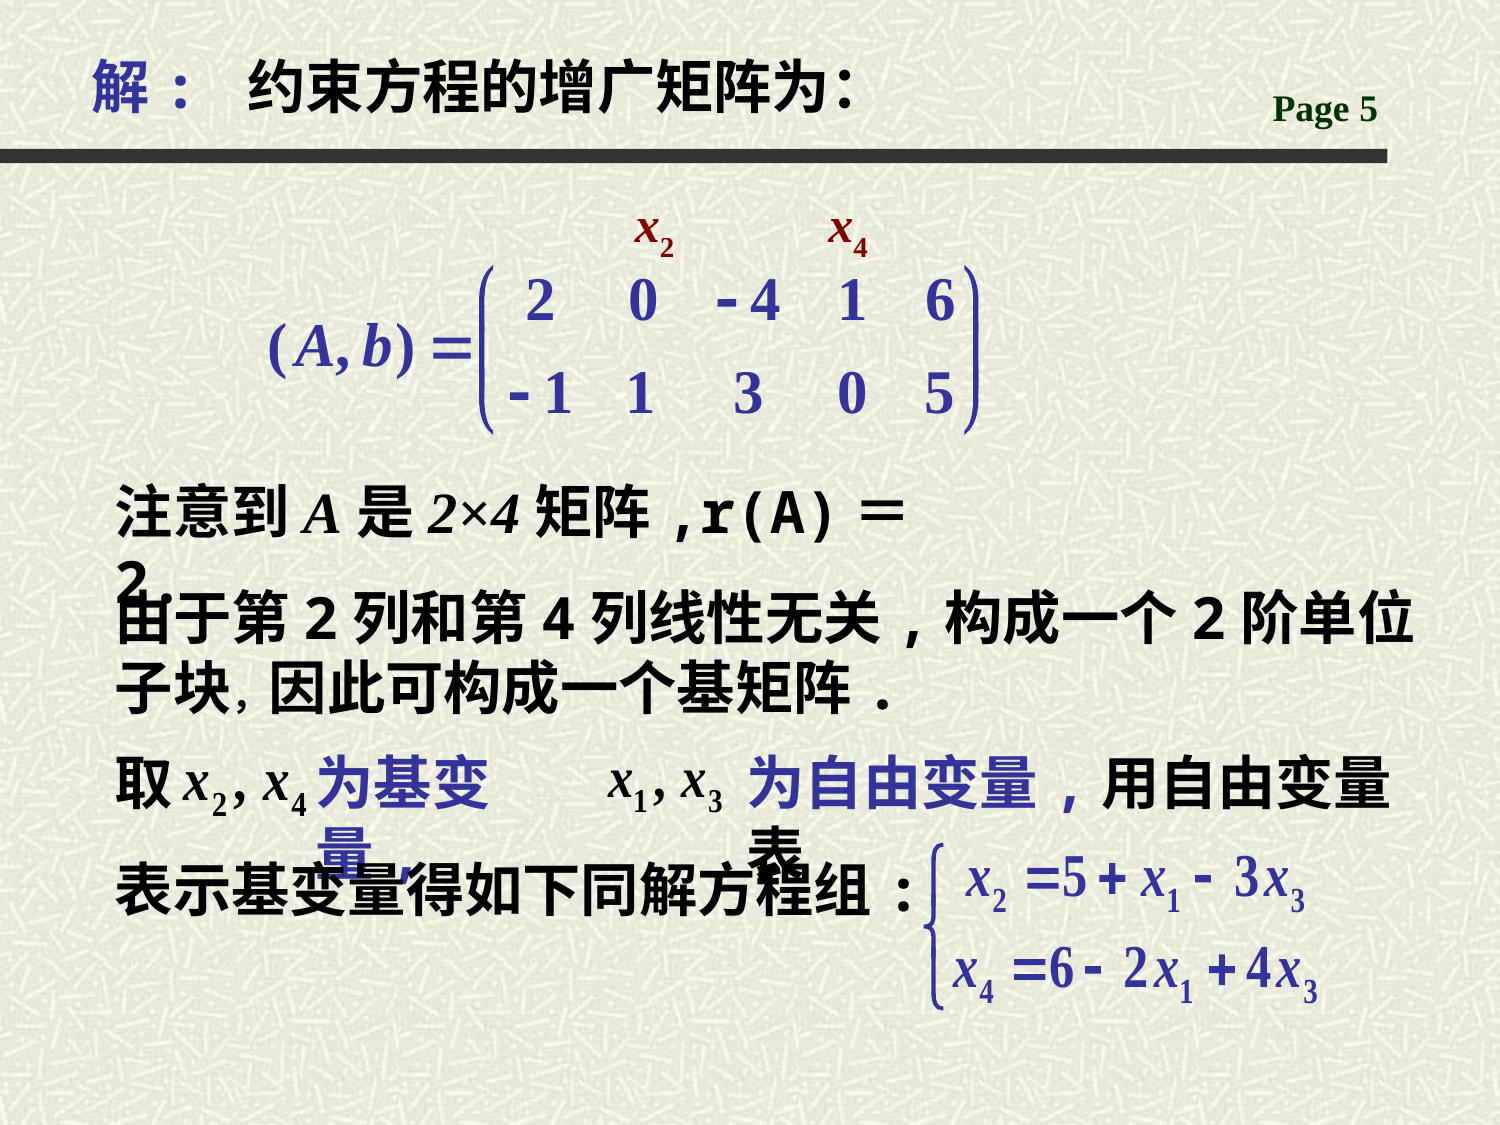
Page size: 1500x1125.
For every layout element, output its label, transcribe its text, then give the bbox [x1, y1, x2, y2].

text_box 注意到A是2×4矩阵,r(A)＝2. [100, 467, 928, 574]
text_box 解: 约束方程的增广矩阵为： [76, 42, 1164, 128]
picture [0, 0, 1500, 1125]
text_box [903, 833, 1330, 1018]
text_box 由于第2列和第4列线性无关,构成一个2阶单位子块，因此可构成一个基矩阵. [100, 574, 1471, 729]
text_box x2 x4 [620, 184, 928, 253]
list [261, 255, 991, 439]
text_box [100, 739, 1448, 931]
